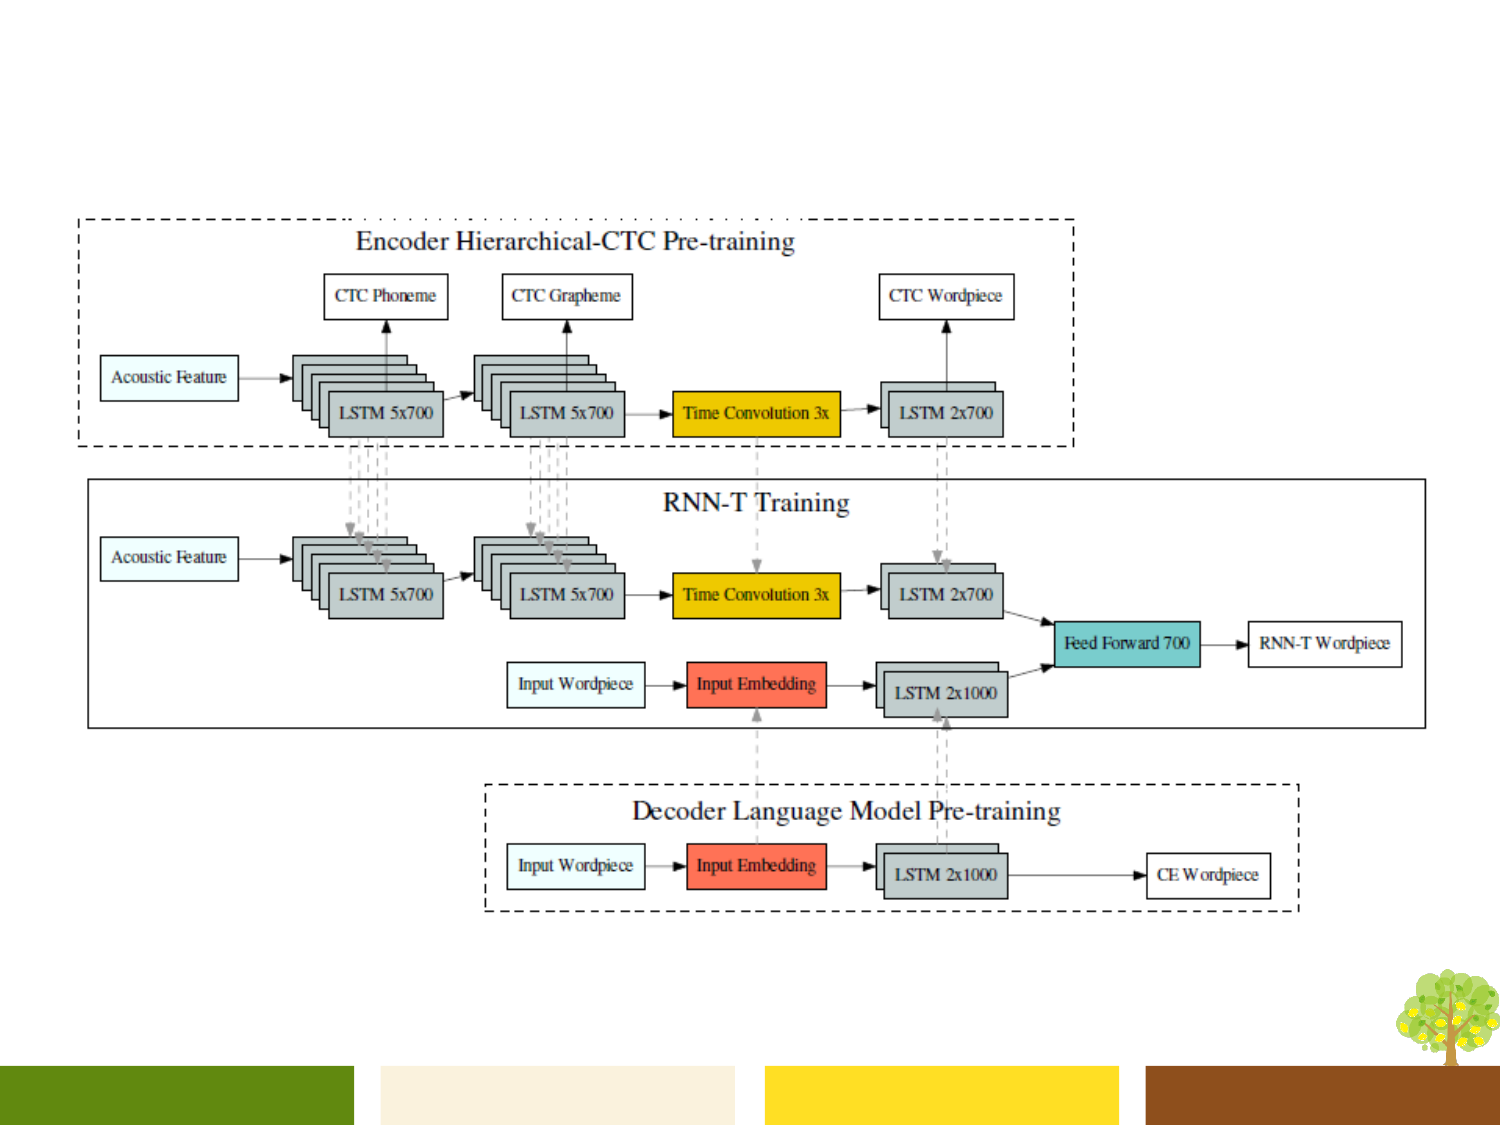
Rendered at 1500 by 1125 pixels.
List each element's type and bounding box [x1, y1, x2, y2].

picture [72, 197, 1428, 928]
picture [1396, 969, 1500, 1066]
